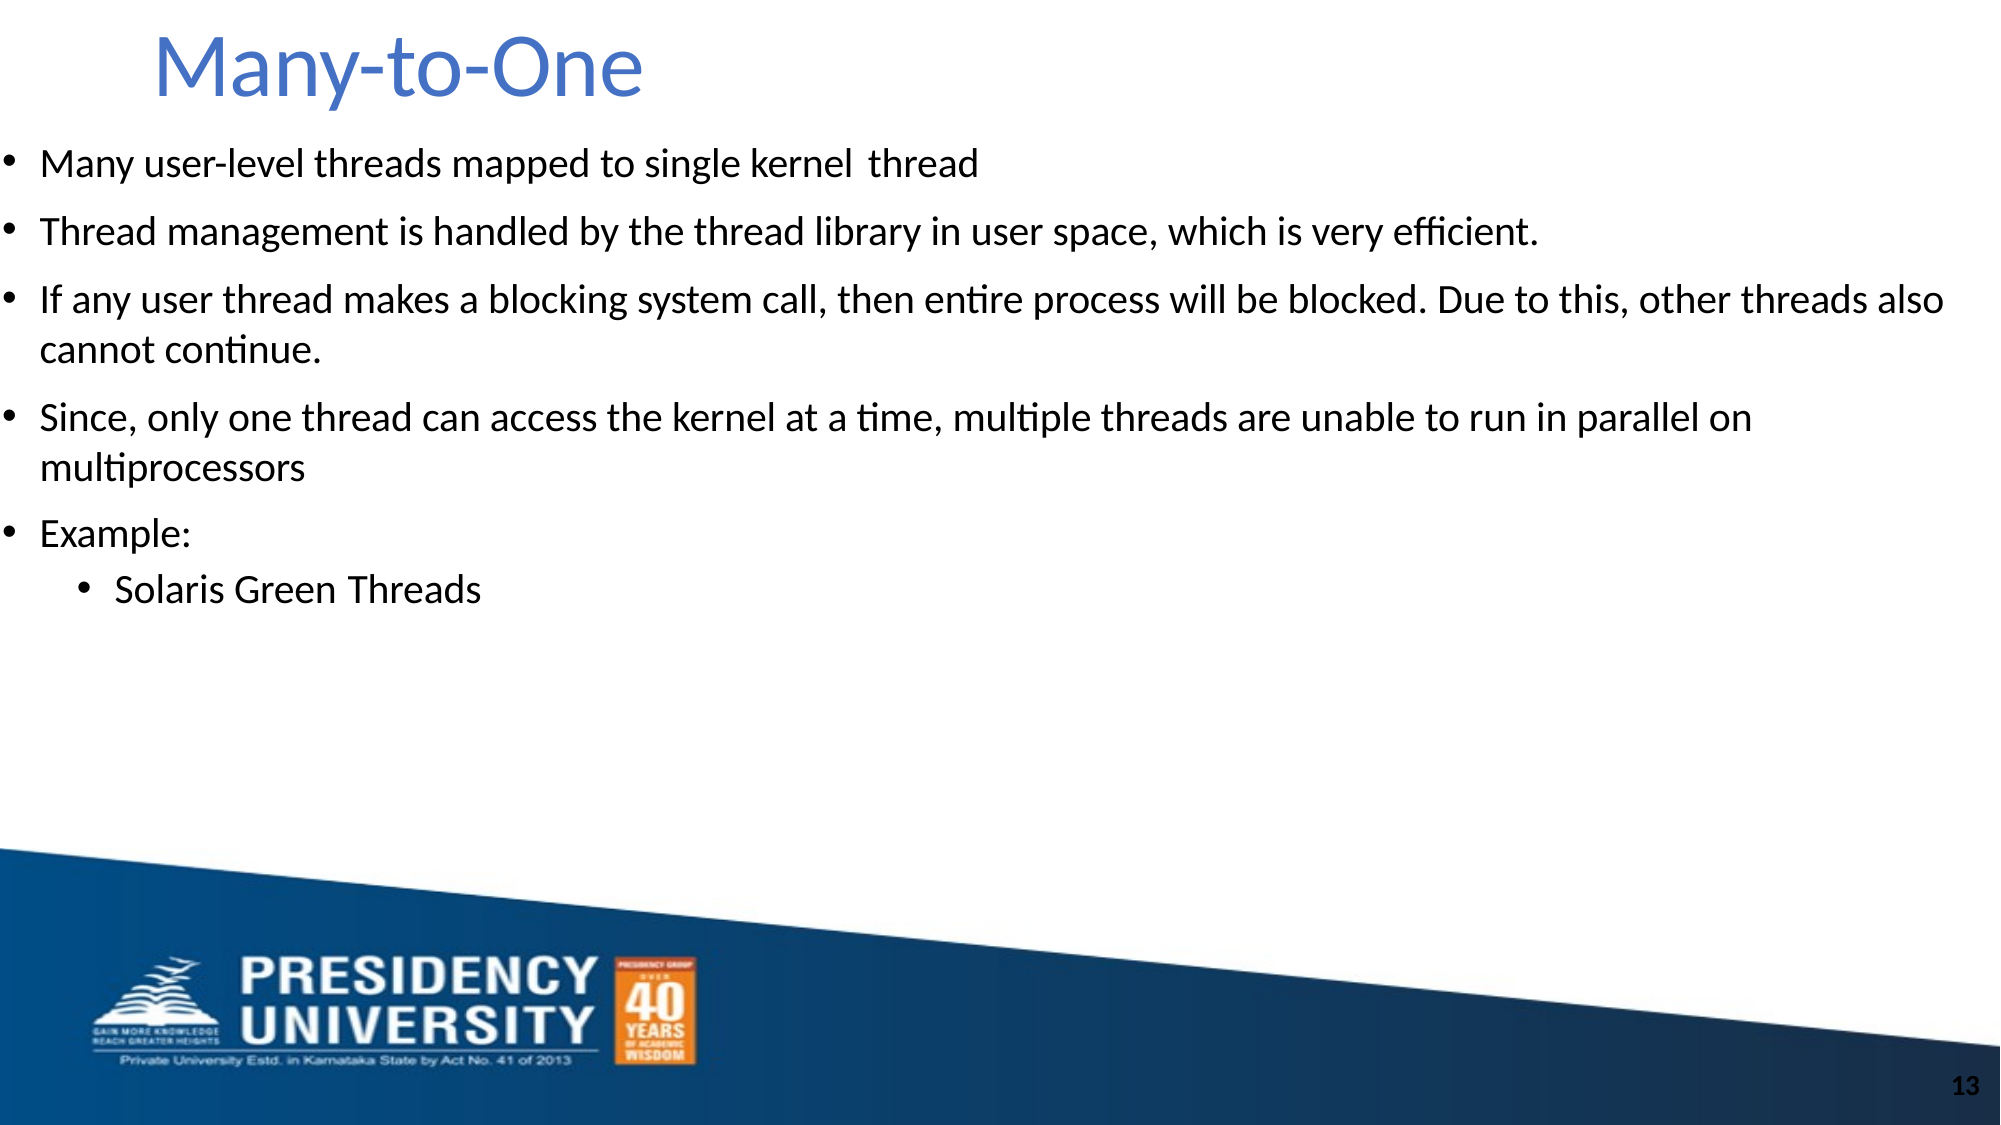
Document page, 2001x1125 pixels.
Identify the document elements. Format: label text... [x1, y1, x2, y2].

text_box 13 [1948, 1063, 1983, 1101]
picture [0, 848, 2000, 1125]
title Many-to-One [150, 3, 1085, 117]
text_box Many user-level threads mapped to single kernel thread Thread management is handled by the thread library in user space, which is very efficient. If any user thread makes a blocking system call, then entire process will be blocked. Due to this, other threads also cannot continue. Since, only one thread can access the kernel at a time, multiple threads are unable to run in parallel on multiprocessors Example: Solaris Green Threads [0, 117, 1983, 669]
